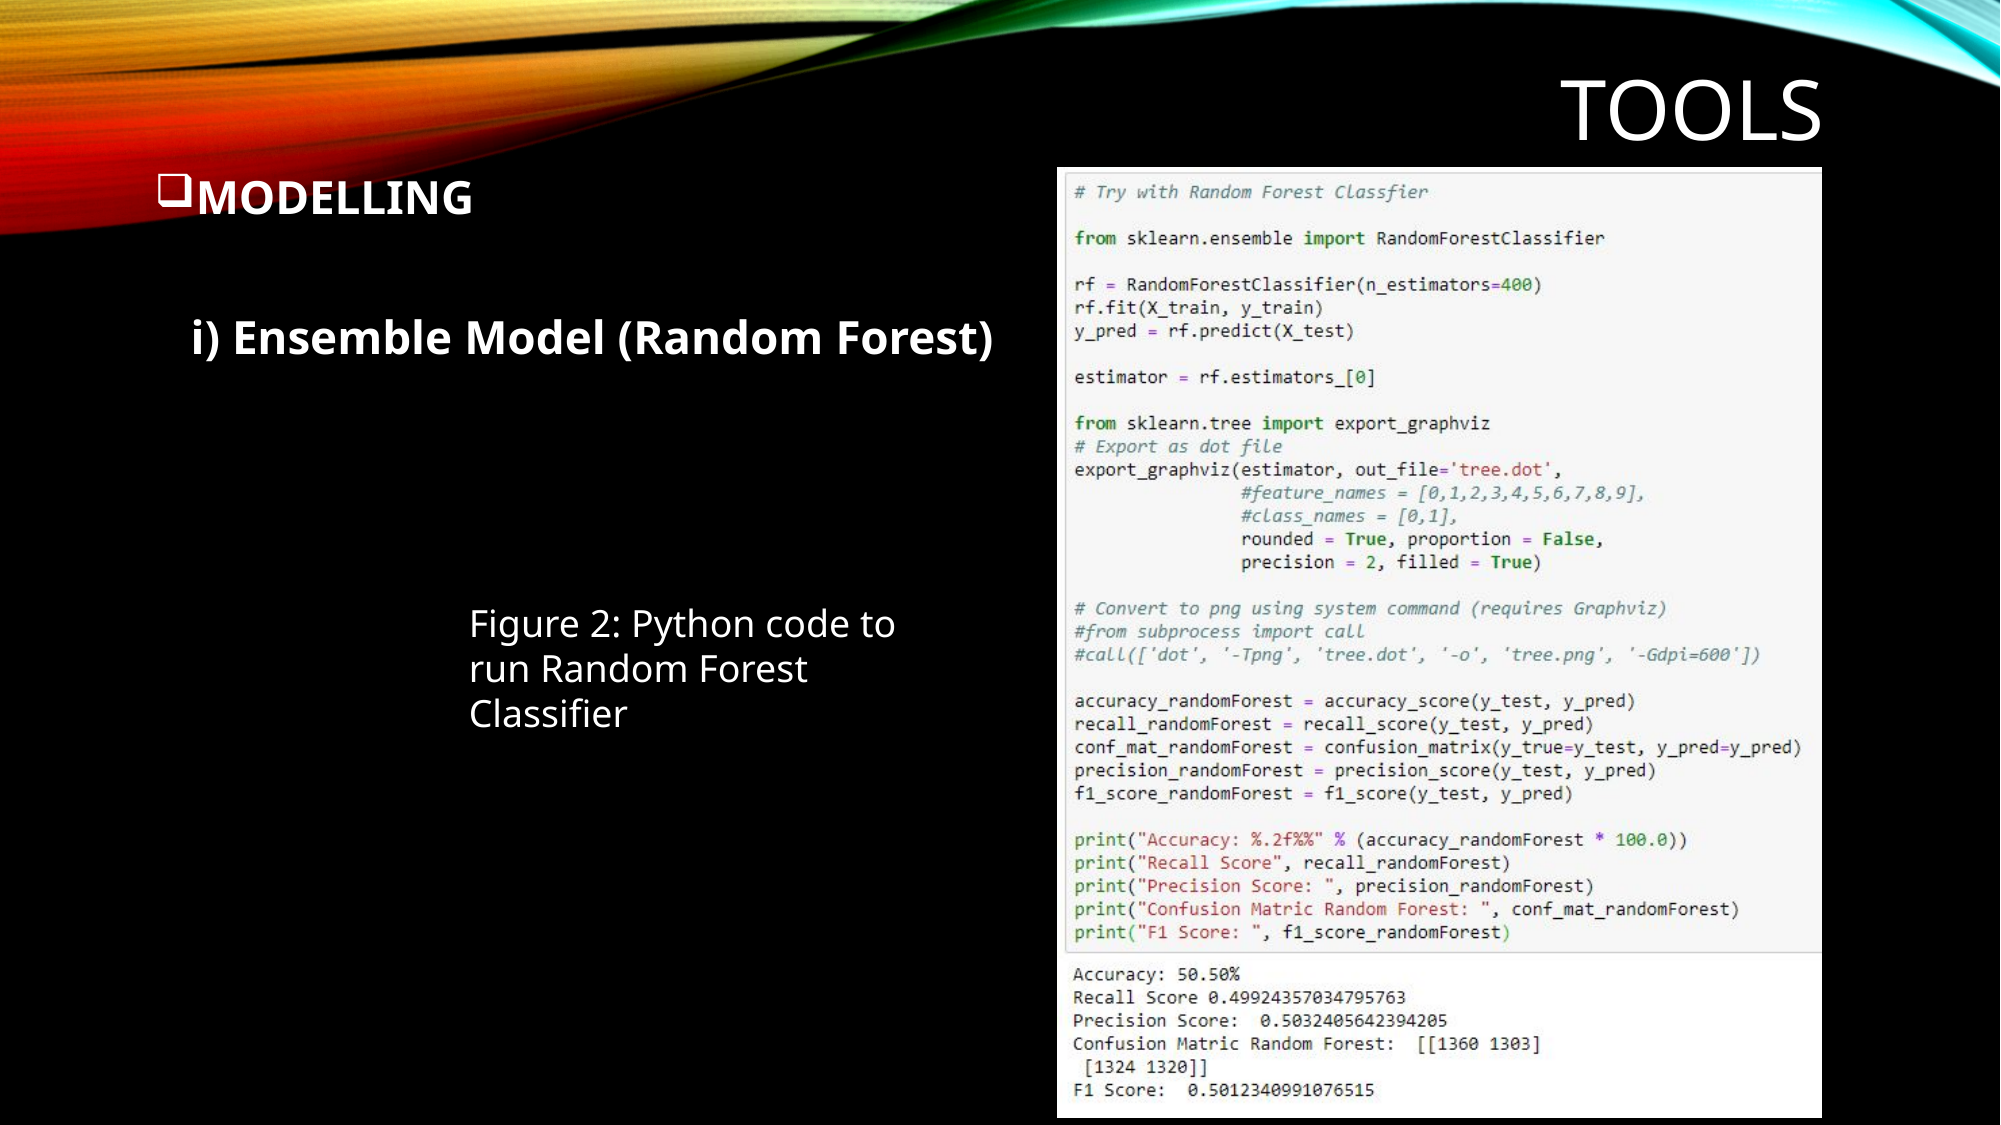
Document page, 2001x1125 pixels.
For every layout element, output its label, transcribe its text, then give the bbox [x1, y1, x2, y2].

picture [0, 0, 2000, 237]
list MODELLING i) Ensemble Model (Random Forest) [139, 167, 1915, 1125]
picture [1057, 166, 1822, 1119]
text_box Figure 2: Python code to run Random Forest Classifier [453, 592, 965, 743]
title tools [427, 7, 1840, 167]
